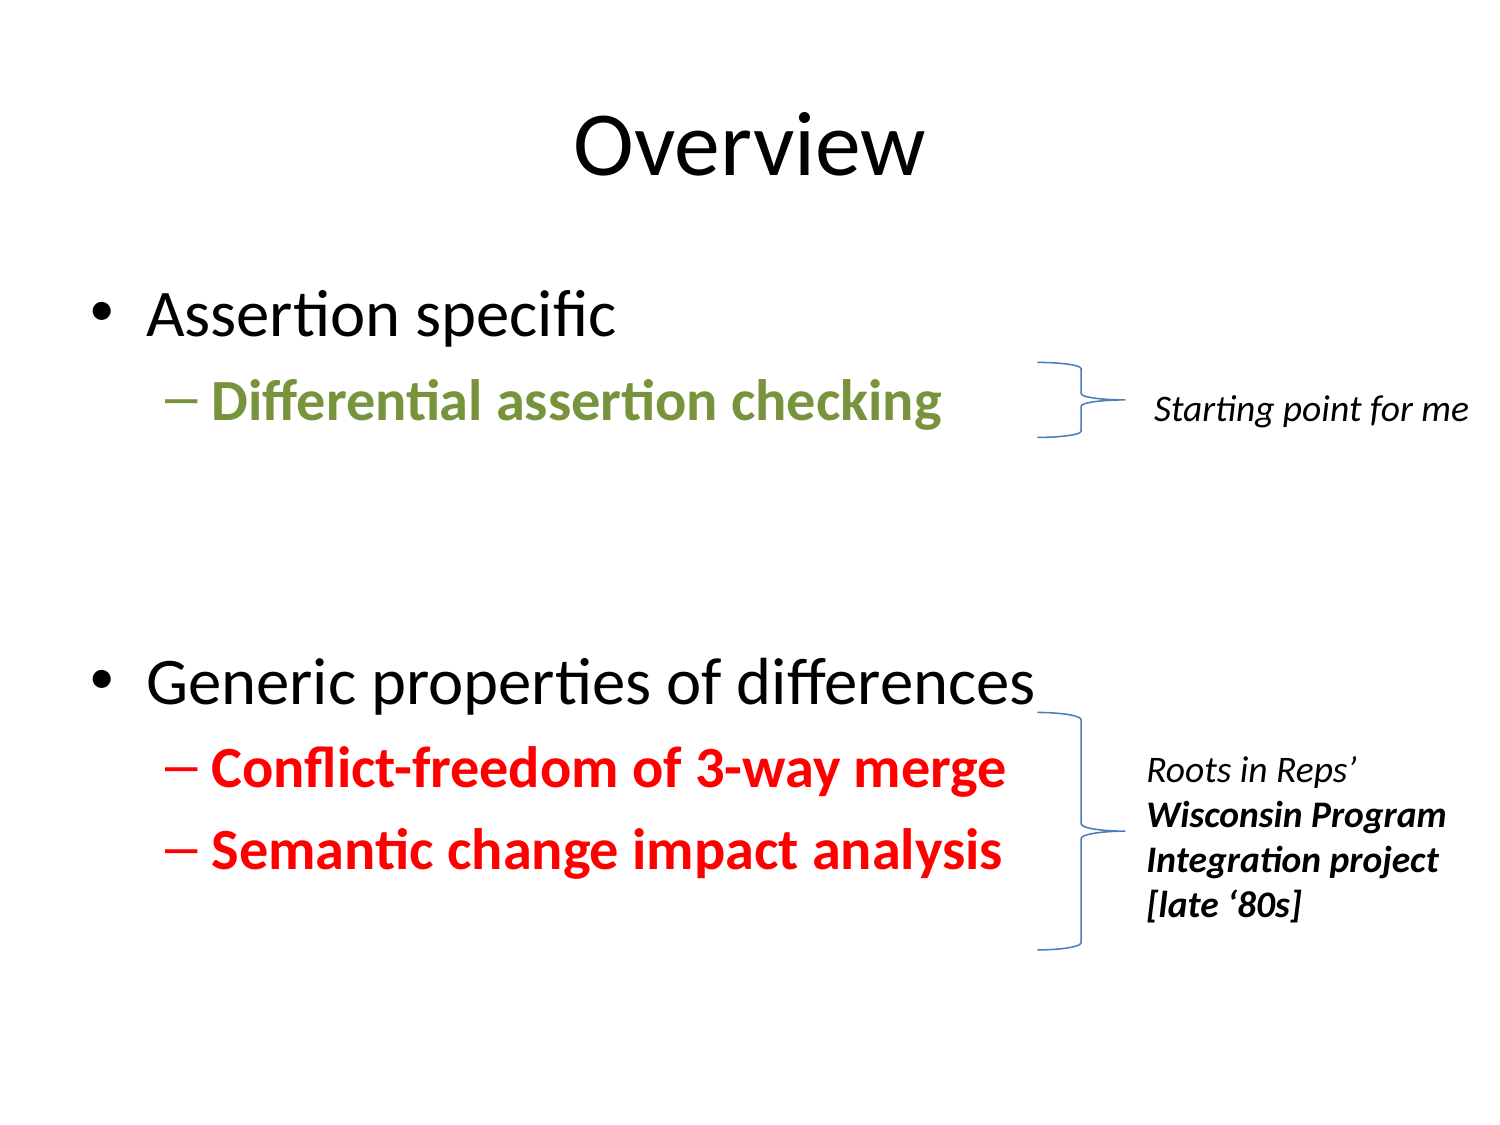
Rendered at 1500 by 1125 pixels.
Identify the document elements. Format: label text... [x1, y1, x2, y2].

title Overview [75, 45, 1425, 233]
text_box Starting point for me [1139, 376, 1485, 437]
list Assertion specific Differential assertion checking Generic properties of differences Conflict-freedom of 3-way merge Semantic change impact analysis [75, 262, 1425, 1005]
text_box Roots in Reps’ Wisconsin Program Integration project [late ‘80s] [1131, 737, 1471, 933]
text_box [1037, 711, 1126, 951]
text_box [1037, 361, 1126, 439]
